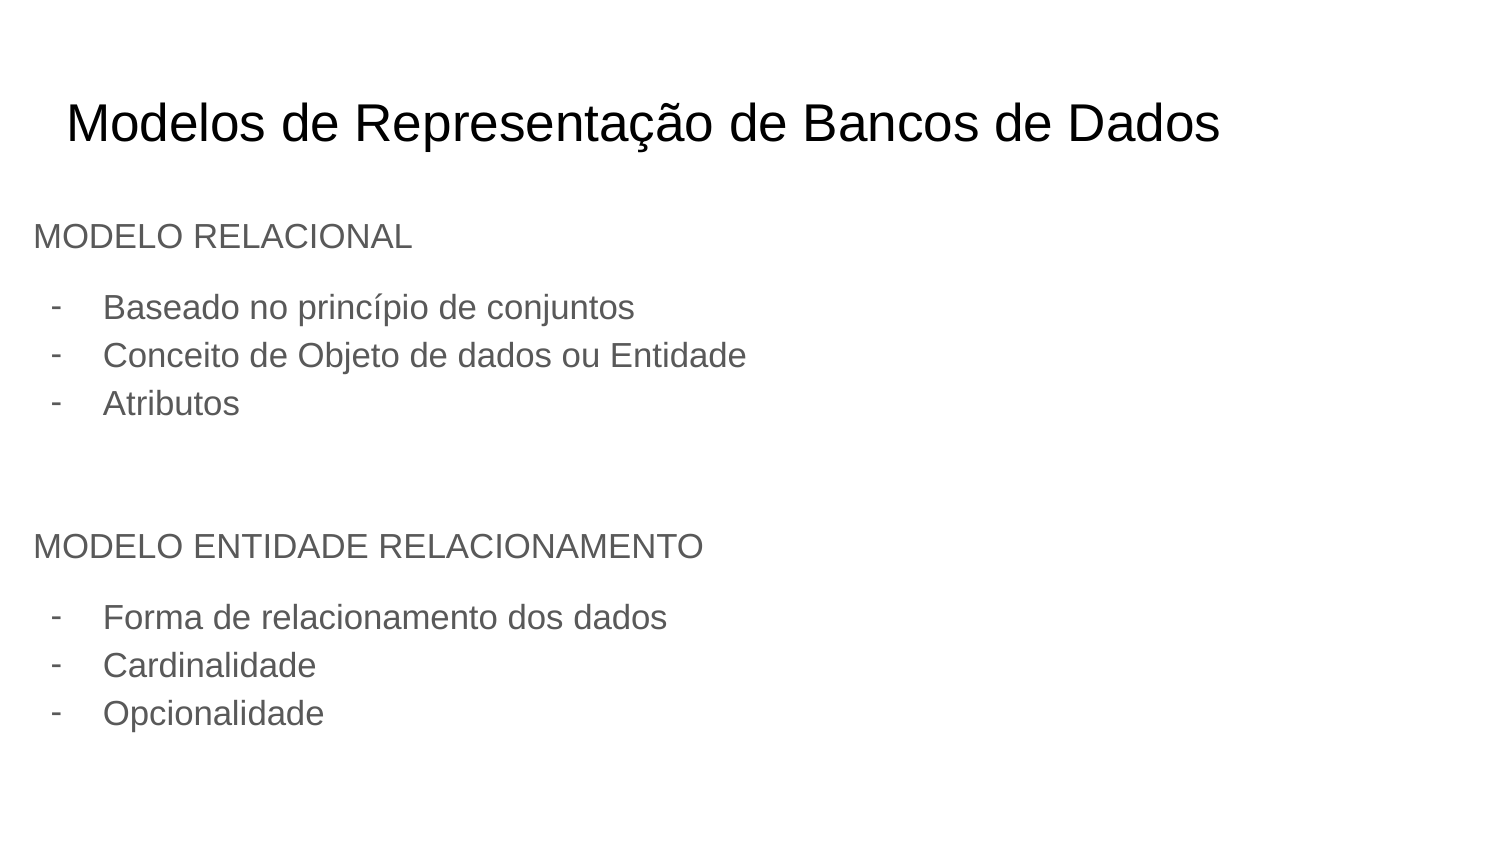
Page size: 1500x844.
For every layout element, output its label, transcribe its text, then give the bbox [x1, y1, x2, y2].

title Modelos de Representação de Bancos de Dados [51, 72, 1449, 167]
list MODELO RELACIONAL Baseado no princípio de conjuntos Conceito de Objeto de dados ou Entidade Atributos MODELO ENTIDADE RELACIONAMENTO Forma de relacionamento dos dados Cardinalidade Opcionalidade [18, 192, 1416, 753]
